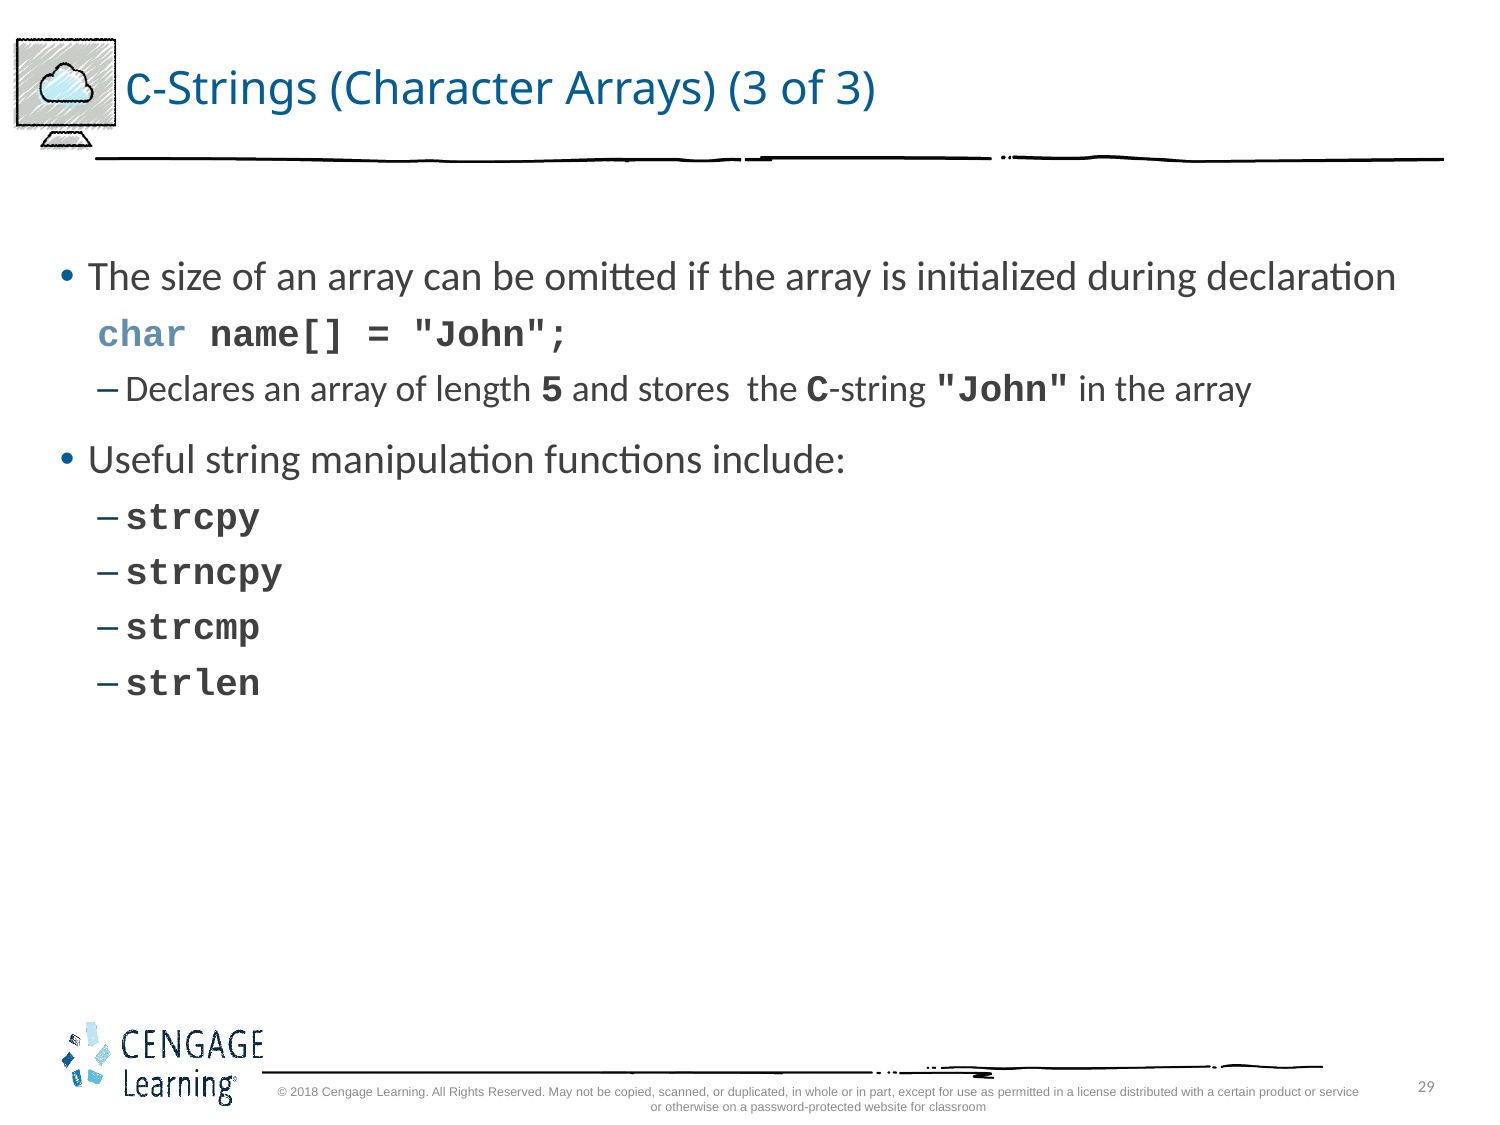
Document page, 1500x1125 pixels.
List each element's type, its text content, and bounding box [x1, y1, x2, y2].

footer © 2018 Cengage Learning. All Rights Reserved. May not be copied, scanned, or duplicated, in whole or in part, except for use as permitted in a license distributed with a certain product or service or otherwise on a password-protected website for classroom [262, 1079, 1375, 1120]
list The size of an array can be omitted if the array is initialized during declaration char name[] = "John"; Declares an array of length 5 and stores the C-string "John" in the array Useful string manipulation functions include: strcpy strncpy strcmp strlen [59, 252, 1441, 709]
picture [13, 36, 117, 151]
picture [62, 1022, 1323, 1106]
title C-Strings (Character Arrays) (3 of 3) [125, 66, 1442, 116]
picture [95, 155, 1444, 163]
